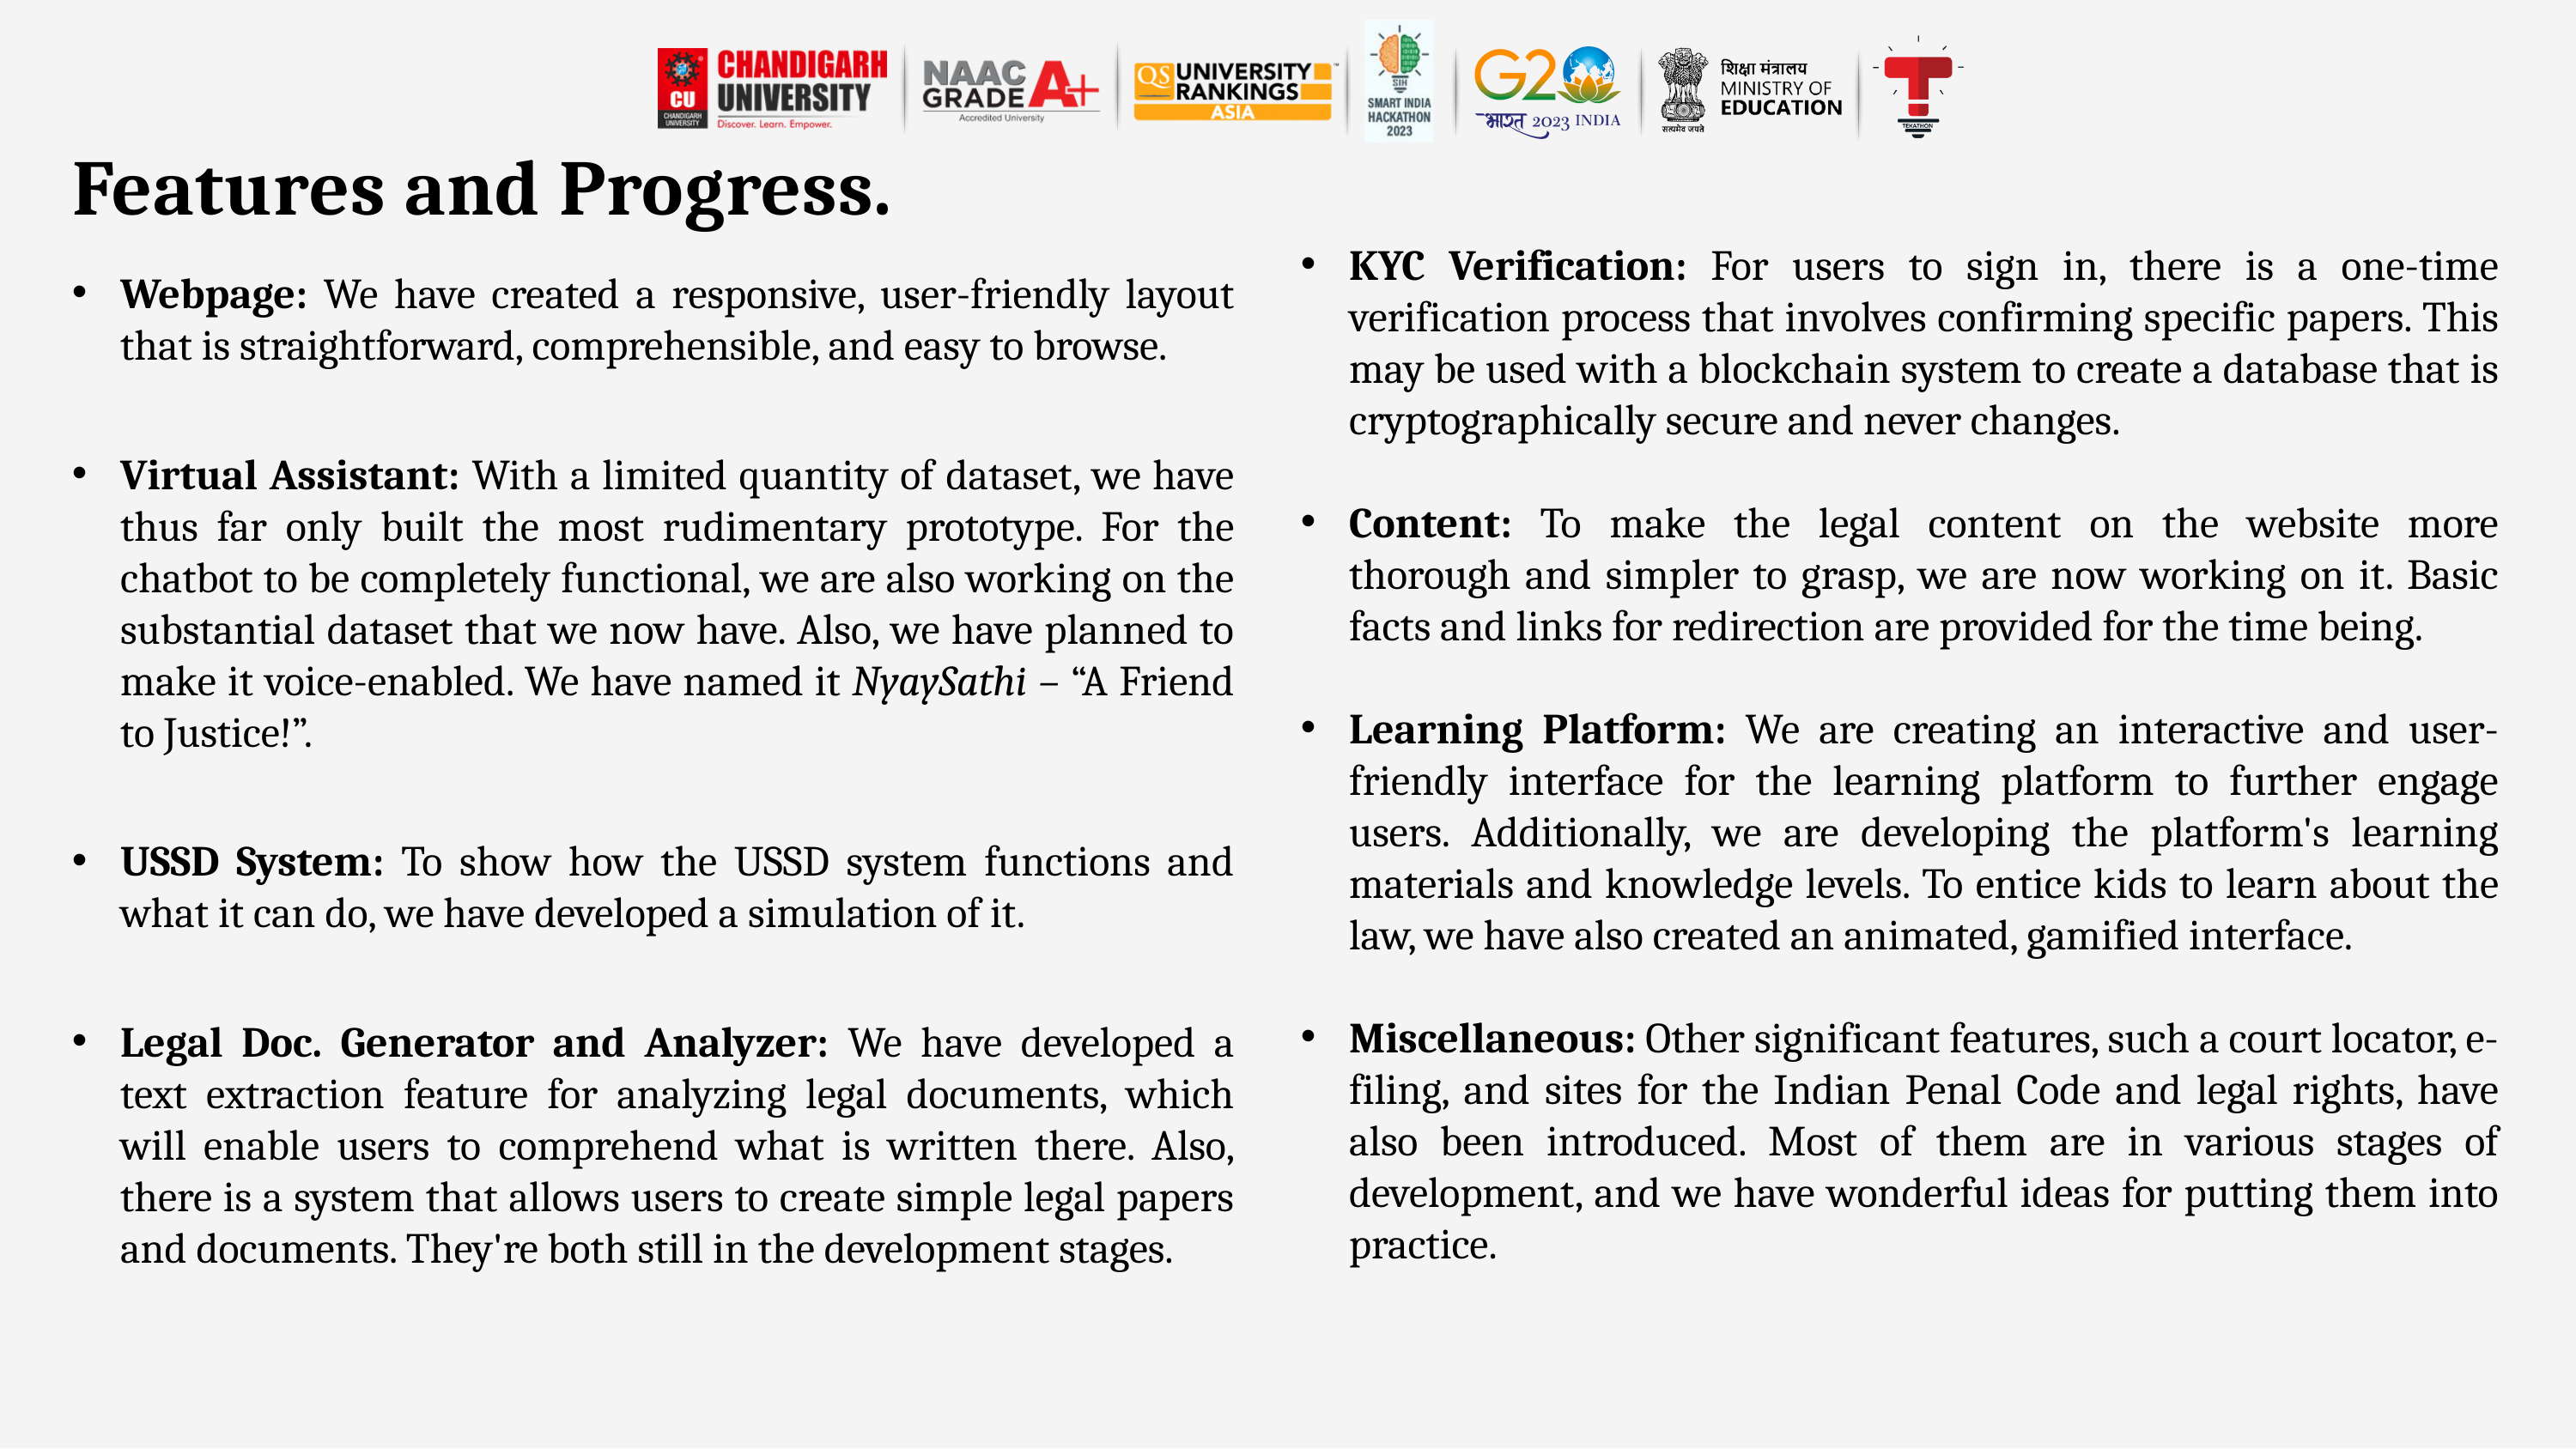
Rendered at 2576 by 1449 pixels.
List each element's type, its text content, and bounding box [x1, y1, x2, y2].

picture [1364, 20, 1434, 142]
picture [1656, 44, 1844, 135]
picture [1873, 35, 1964, 138]
picture [1472, 43, 1622, 142]
picture [1635, 44, 1647, 140]
text_box Webpage: We have created a responsive, user-friendly layout that is straightforward, comprehensible, and easy to browse. Virtual Assistant: With a limited quantity of dataset, we have thus far only built the most rudimentary prototype. For the chatbot to be completely functional, we are also working on the substantial dataset that we now have. Also, we have planned to make it voice-enabled. We have named it NyaySathi – “A Friend to Justice!”. USSD System: To show how the USSD system functions and what it can do, we have developed a simulation of it. Legal Doc. Generator and Analyzer: We have developed a text extraction feature for analyzing legal documents, which will enable users to comprehend what is written there. Also, there is a system that allows users to create simple legal papers and documents. They're both still in the development stages. [64, 252, 1235, 1272]
title Features and Progress. [70, 134, 1052, 252]
picture [1853, 48, 1865, 143]
picture [658, 48, 887, 130]
picture [899, 41, 910, 136]
picture [1450, 44, 1462, 140]
picture [920, 36, 1103, 142]
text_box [1112, 39, 1353, 145]
text_box KYC Verification: For users to sign in, there is a one-time verification process that involves confirming specific papers. This may be used with a blockchain system to create a database that is cryptographically secure and never changes. Content: To make the legal content on the website more thorough and simpler to grasp, we are now working on it. Basic facts and links for redirection are provided for the time being. Learning Platform: We are creating an interactive and user-friendly interface for the learning platform to further engage users. Additionally, we are developing the platform's learning materials and knowledge levels. To entice kids to learn about the law, we have also created an animated, gamified interface. Miscellaneous: Other significant features, such a court locator, e-filing, and sites for the Indian Penal Code and legal rights, have also been introduced. Most of them are in various stages of development, and we have wonderful ideas for putting them into practice. [1287, 230, 2512, 1274]
